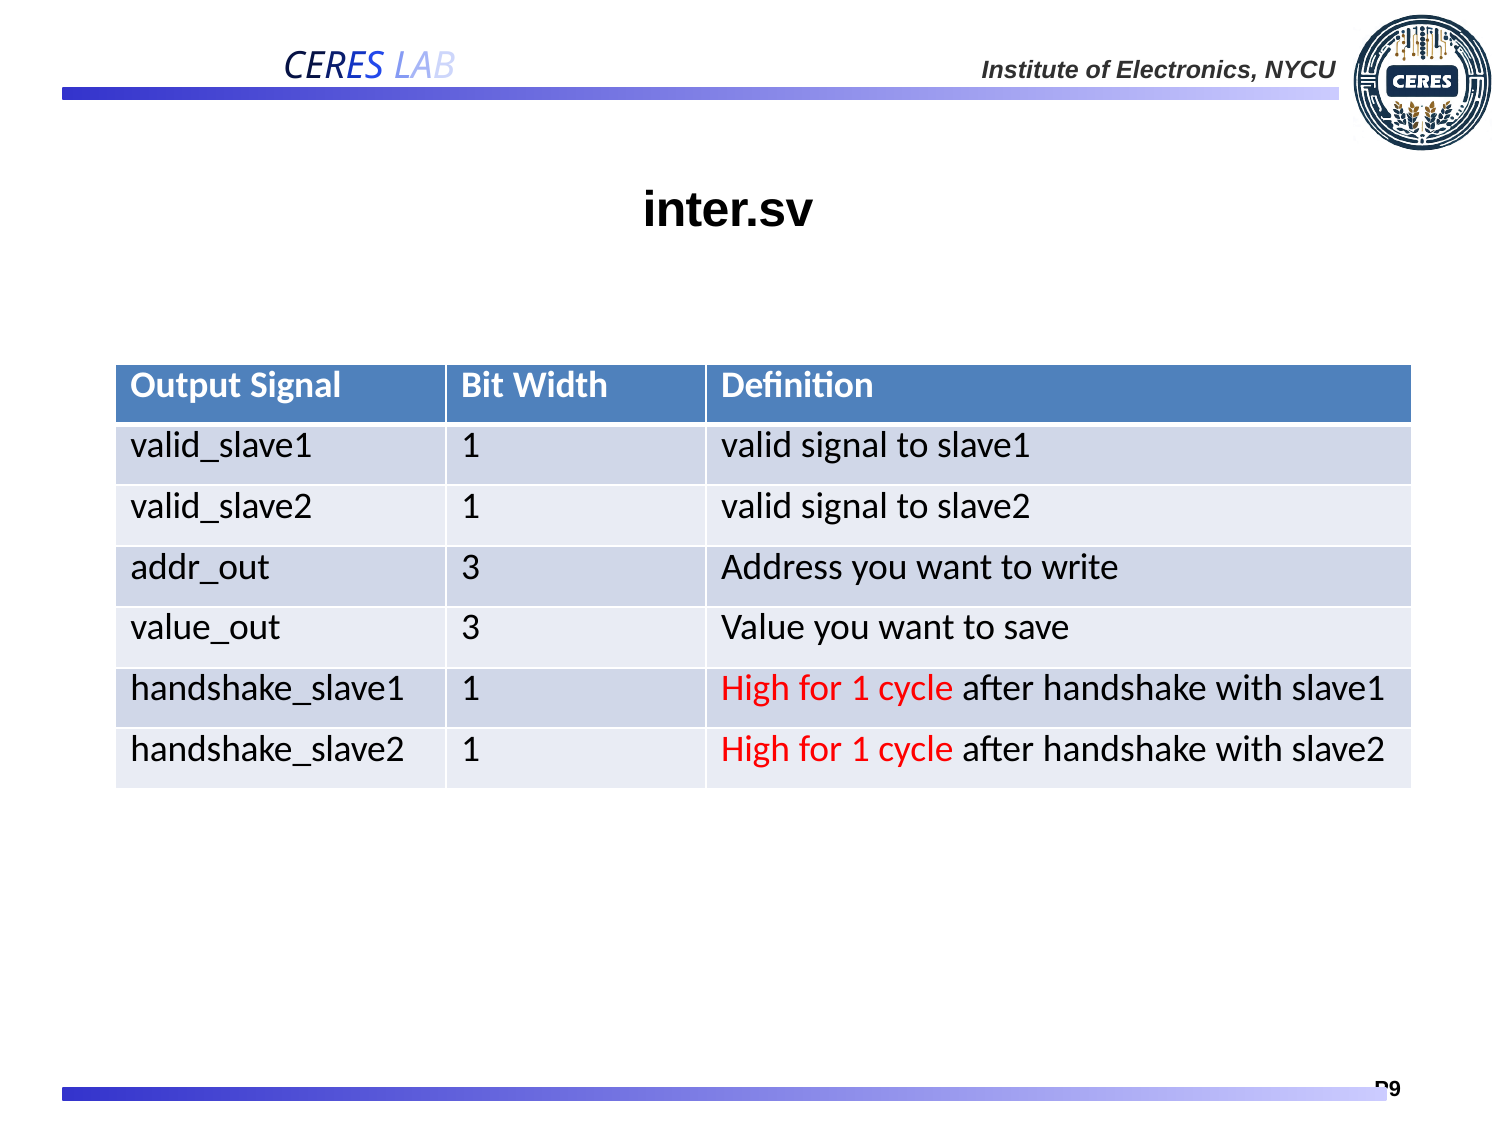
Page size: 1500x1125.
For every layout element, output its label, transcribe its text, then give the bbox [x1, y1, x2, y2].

table_header Bit Width [447, 365, 705, 422]
table_cell 3 [447, 608, 705, 667]
table_cell 1 [447, 669, 705, 727]
table_header Output Signal [116, 365, 445, 422]
title inter.sv [579, 110, 875, 301]
table_cell Value you want to save [707, 608, 1411, 667]
table_cell 1 [447, 729, 705, 788]
table_cell 1 [447, 486, 705, 545]
table_cell addr_out [116, 547, 445, 606]
picture [1353, 14, 1492, 151]
table_cell handshake_slave1 [116, 669, 445, 727]
table_header Definition [707, 365, 1411, 422]
table_cell 3 [447, 547, 705, 606]
table_cell valid_slave2 [116, 486, 445, 545]
table_cell value_out [116, 608, 445, 667]
table_cell High for 1 cycle after handshake with slave2 [707, 729, 1411, 788]
table_cell valid signal to slave1 [707, 427, 1411, 484]
table_cell valid_slave1 [116, 427, 445, 484]
table_cell Address you want to write [707, 547, 1411, 606]
table_cell handshake_slave2 [116, 729, 445, 788]
table_cell High for 1 cycle after handshake with slave1 [707, 669, 1411, 727]
table_cell 1 [447, 427, 705, 484]
table_cell valid signal to slave2 [707, 486, 1411, 545]
